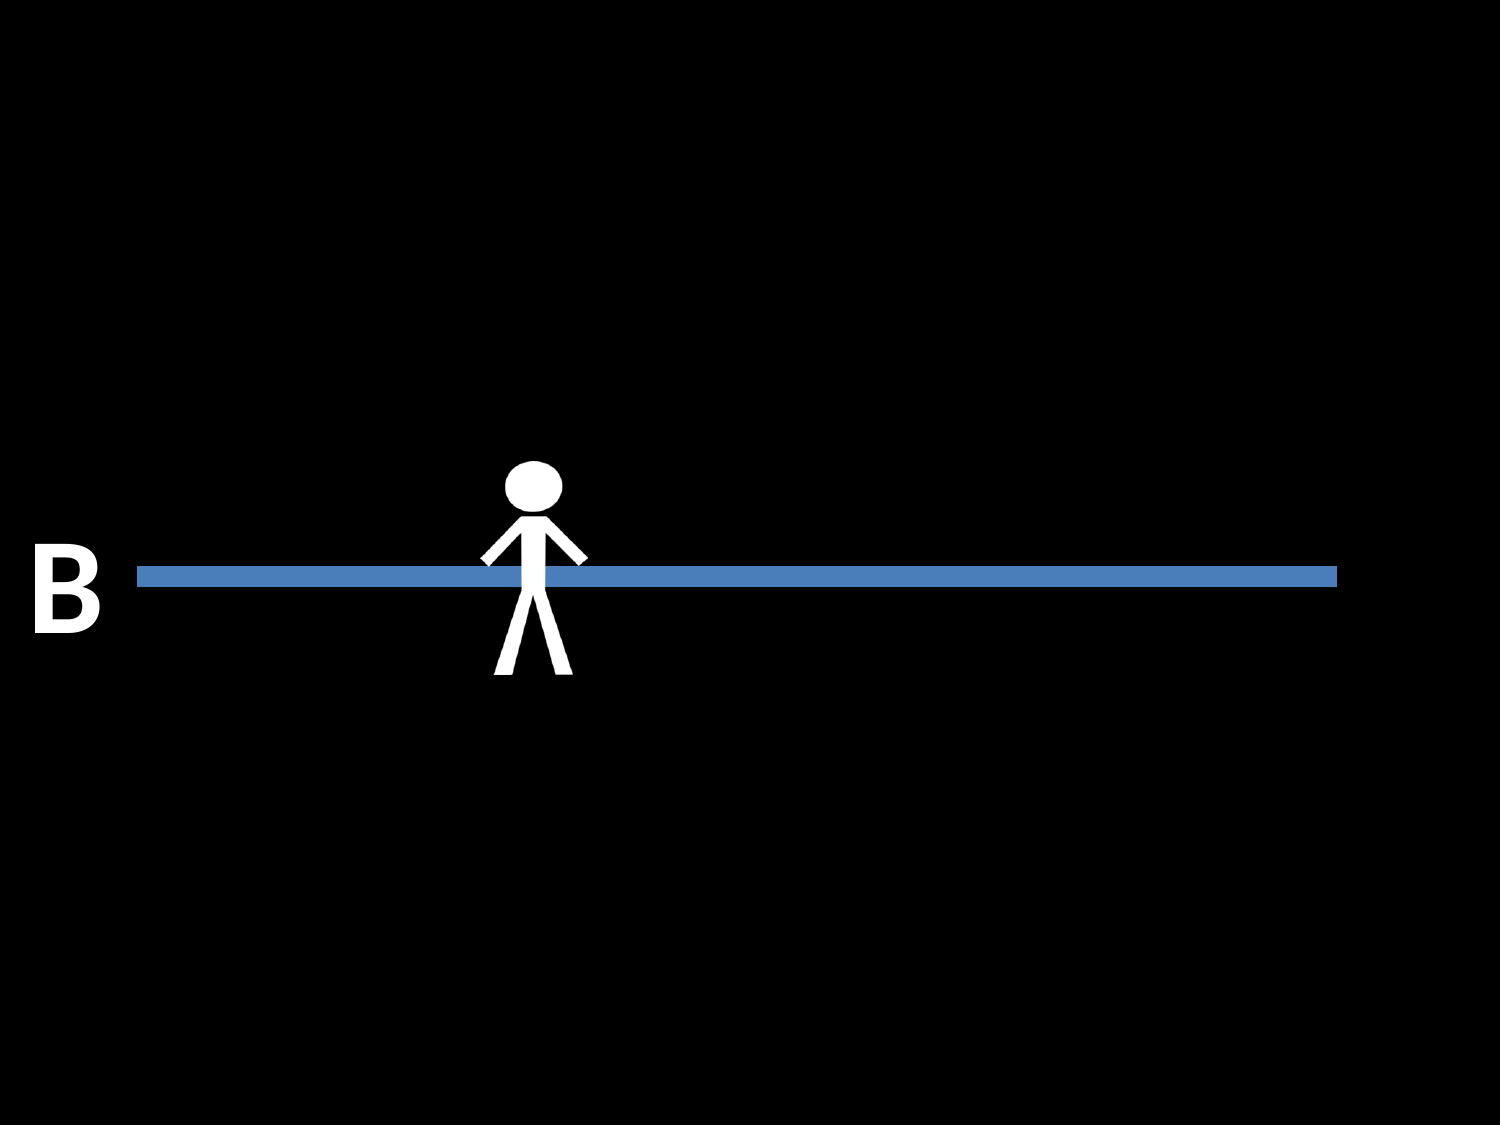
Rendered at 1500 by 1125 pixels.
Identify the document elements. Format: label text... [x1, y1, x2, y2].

text_box B [13, 489, 120, 669]
picture [480, 461, 588, 676]
